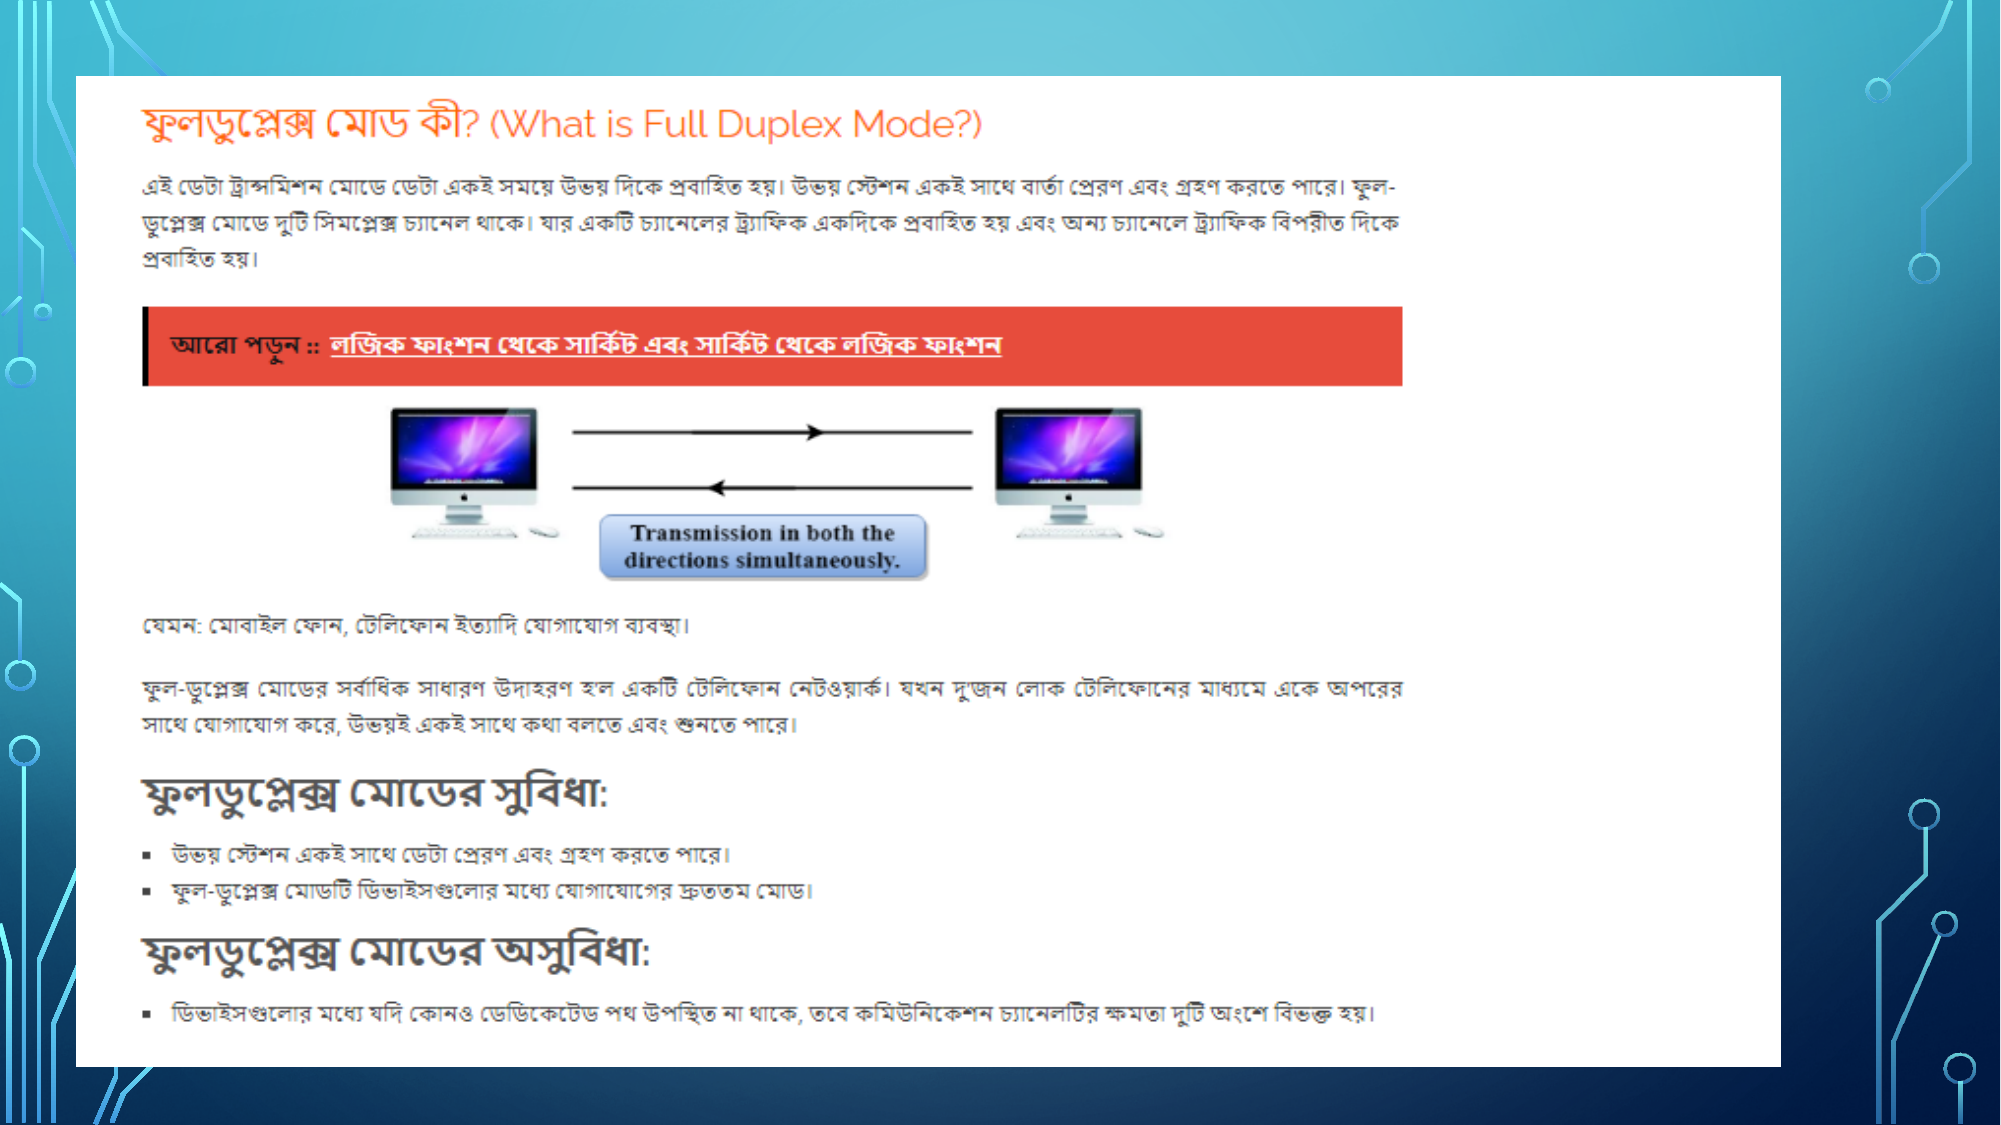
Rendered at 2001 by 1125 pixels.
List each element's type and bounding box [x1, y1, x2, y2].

list [75, 75, 1782, 1067]
